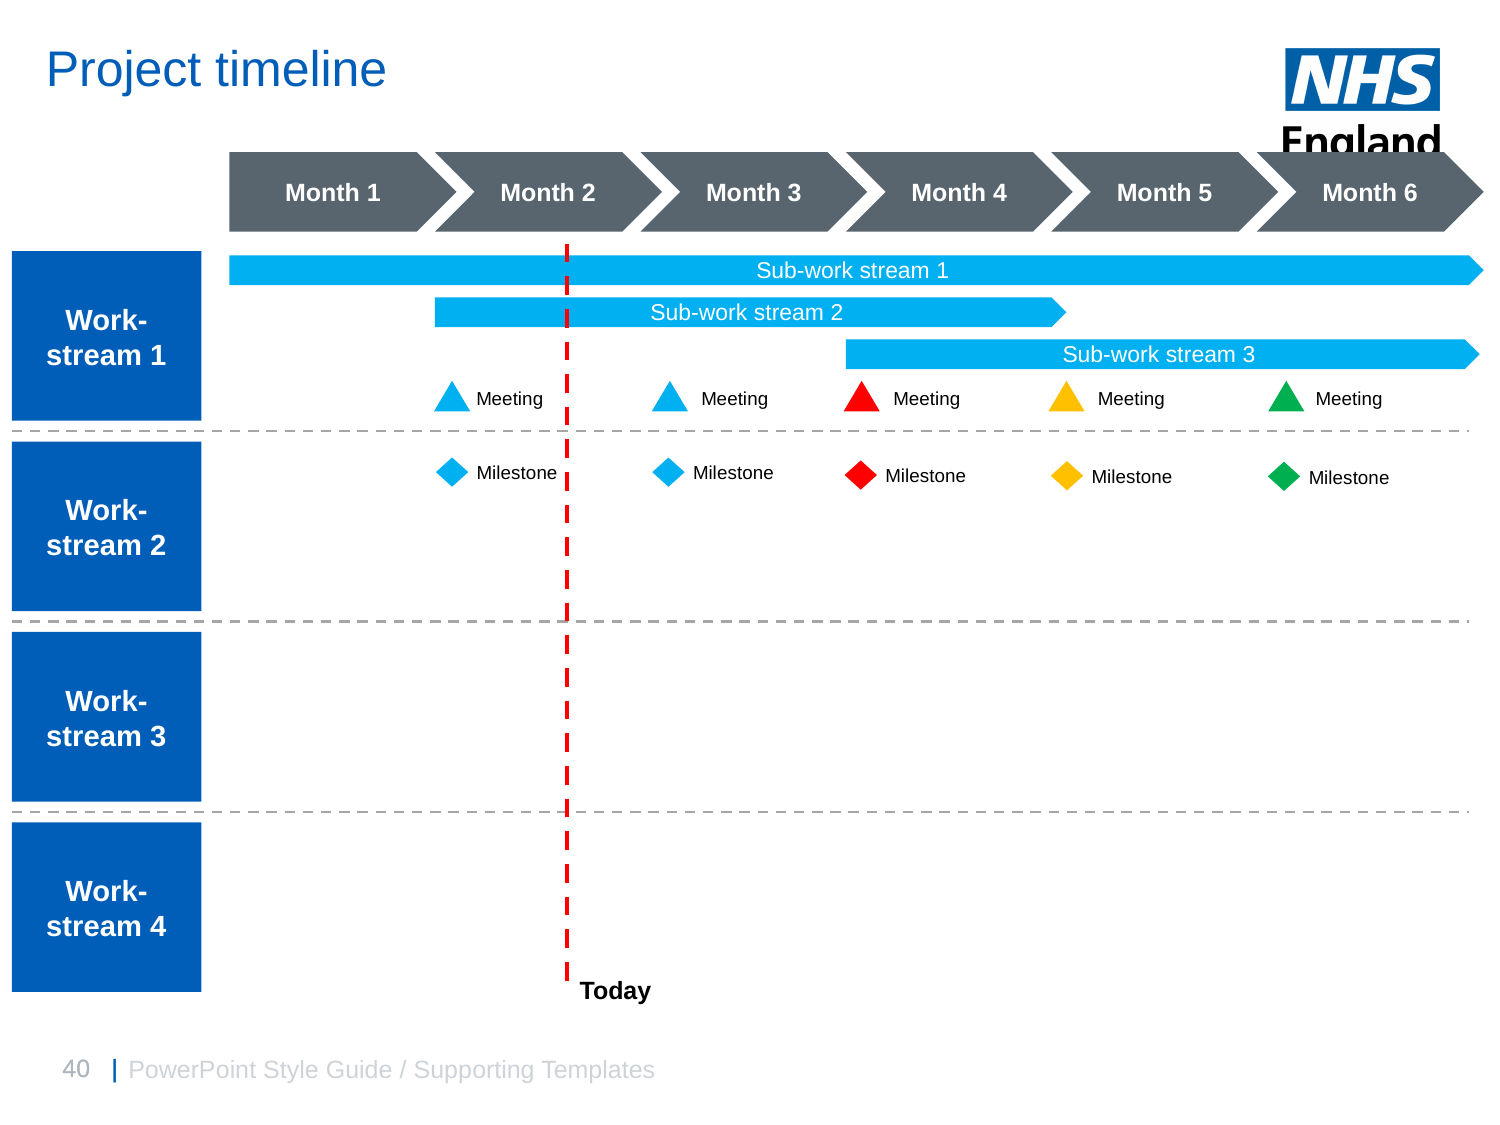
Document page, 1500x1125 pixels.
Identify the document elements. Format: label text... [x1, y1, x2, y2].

text_box Meeting [1309, 380, 1389, 416]
text_box Meeting [695, 380, 775, 416]
text_box Milestone [879, 458, 973, 493]
text_box [1049, 459, 1085, 492]
text_box [651, 380, 688, 412]
text_box Milestone [1302, 459, 1396, 494]
text_box Sub-work stream 3 [845, 339, 1480, 370]
text_box Work-stream 2 [11, 441, 202, 612]
footer PowerPoint Style Guide / Supporting Templates [113, 1038, 1053, 1099]
text_box Sub-work stream 1 [568, 255, 1484, 286]
text_box [1266, 460, 1302, 493]
text_box [650, 456, 687, 489]
text_box Milestone [470, 455, 564, 490]
text_box Milestone [687, 455, 781, 490]
text_box Work-stream 3 [11, 631, 202, 802]
text_box Meeting [887, 380, 967, 416]
text_box Month 1 [229, 152, 457, 232]
text_box [434, 380, 470, 412]
text_box Month 6 [1256, 152, 1484, 232]
text_box Milestone [1085, 458, 1179, 494]
text_box [1048, 380, 1085, 412]
text_box [843, 459, 879, 492]
picture [1283, 48, 1440, 152]
text_box Month 3 [640, 152, 868, 232]
text_box [843, 380, 880, 412]
text_box Meeting [1092, 380, 1171, 416]
text_box Today [573, 969, 658, 1011]
text_box [1268, 380, 1305, 412]
text_box Sub-work stream 1 [229, 255, 566, 286]
title Project timeline [31, 36, 1212, 167]
text_box Sub-work stream 2 [568, 297, 1067, 328]
text_box Month 4 [845, 152, 1073, 232]
text_box Month 2 [434, 152, 662, 232]
text_box Work-stream 4 [11, 822, 202, 992]
text_box Sub-work stream 2 [434, 297, 566, 328]
text_box Month 5 [1051, 152, 1279, 232]
text_box Meeting [470, 380, 550, 416]
text_box Work-stream 1 [11, 251, 202, 421]
text_box [434, 456, 470, 489]
